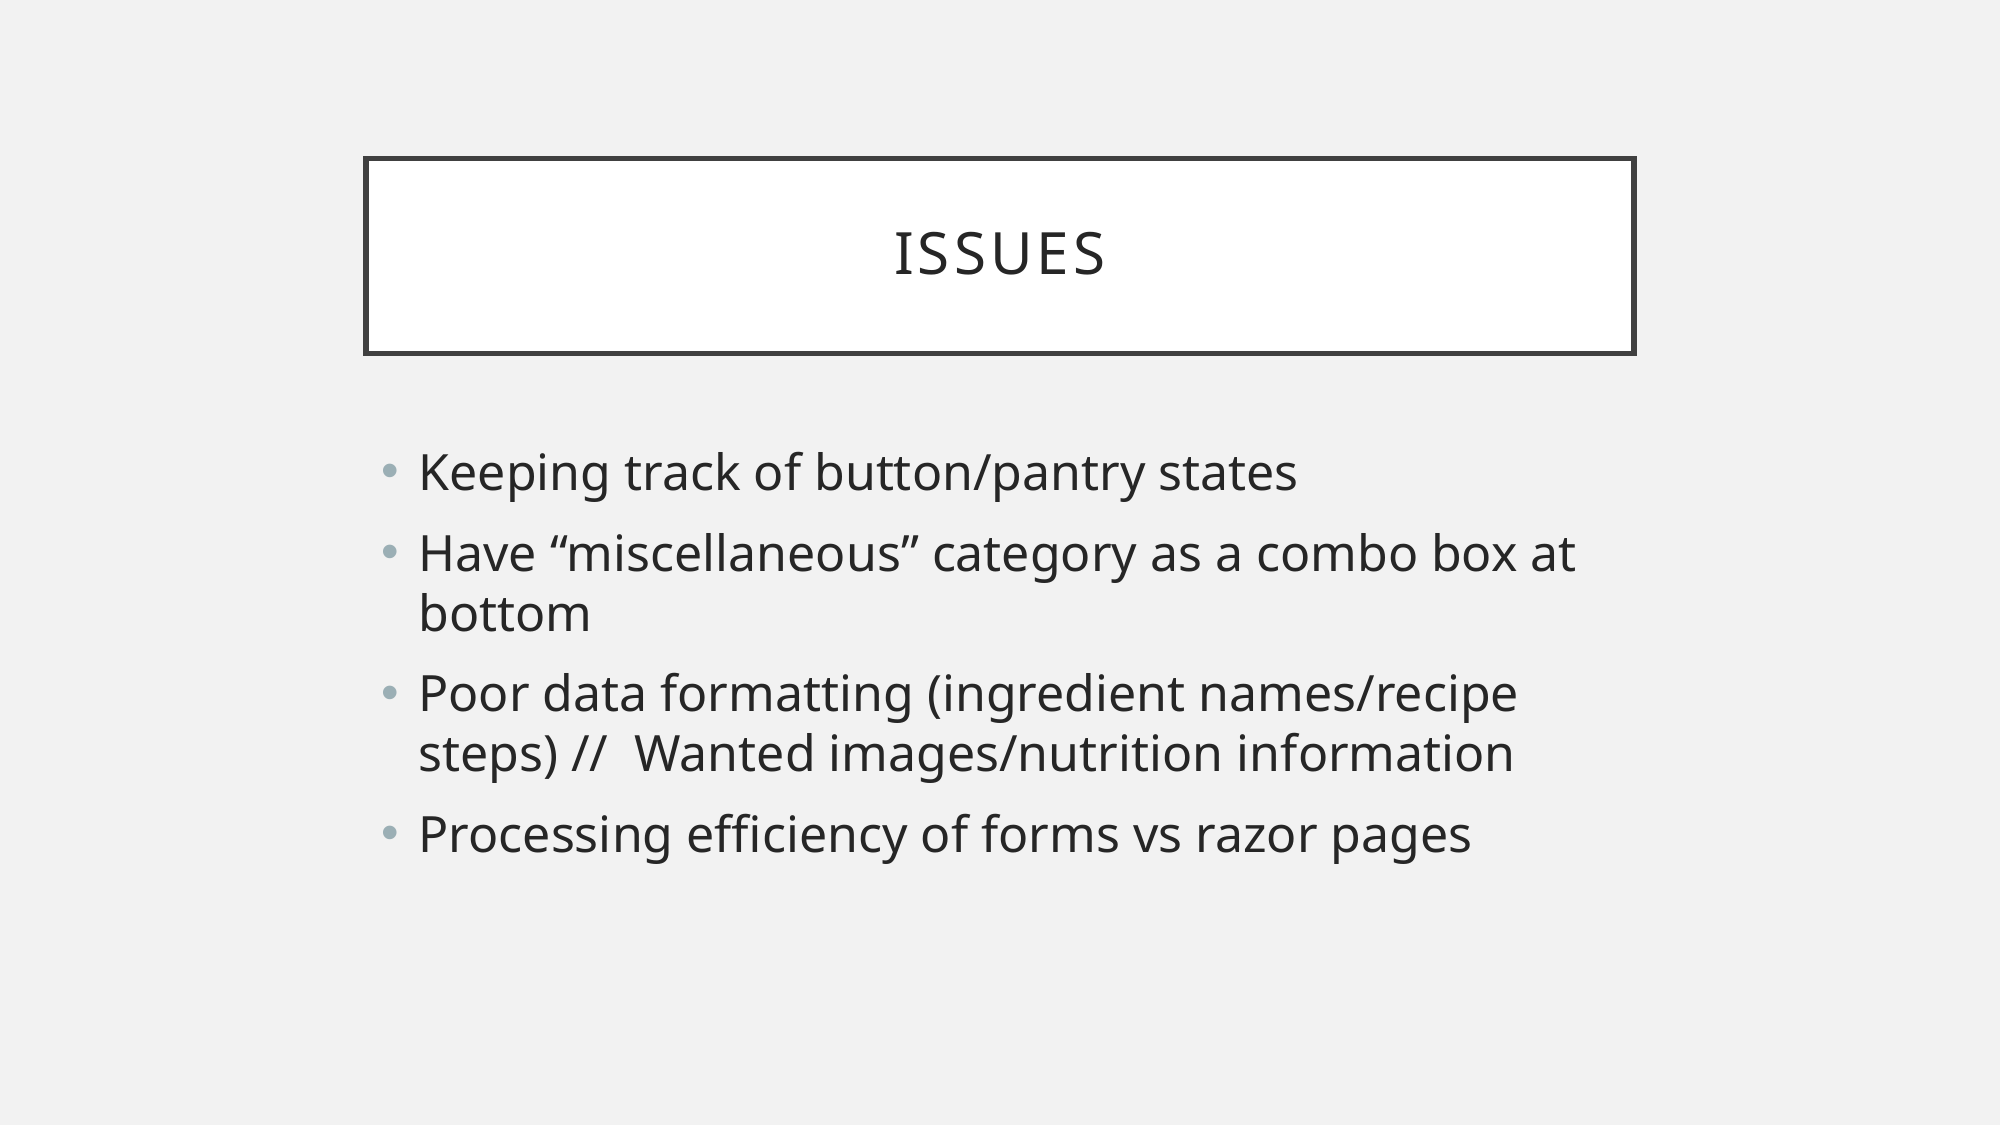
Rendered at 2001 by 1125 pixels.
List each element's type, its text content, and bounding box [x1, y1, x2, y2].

title issues [363, 156, 1637, 356]
list Keeping track of button/pantry states Have “miscellaneous” category as a combo box at bottom Poor data formatting (ingredient names/recipe steps) // Wanted images/nutrition information Processing efficiency of forms vs razor pages [366, 432, 1634, 942]
